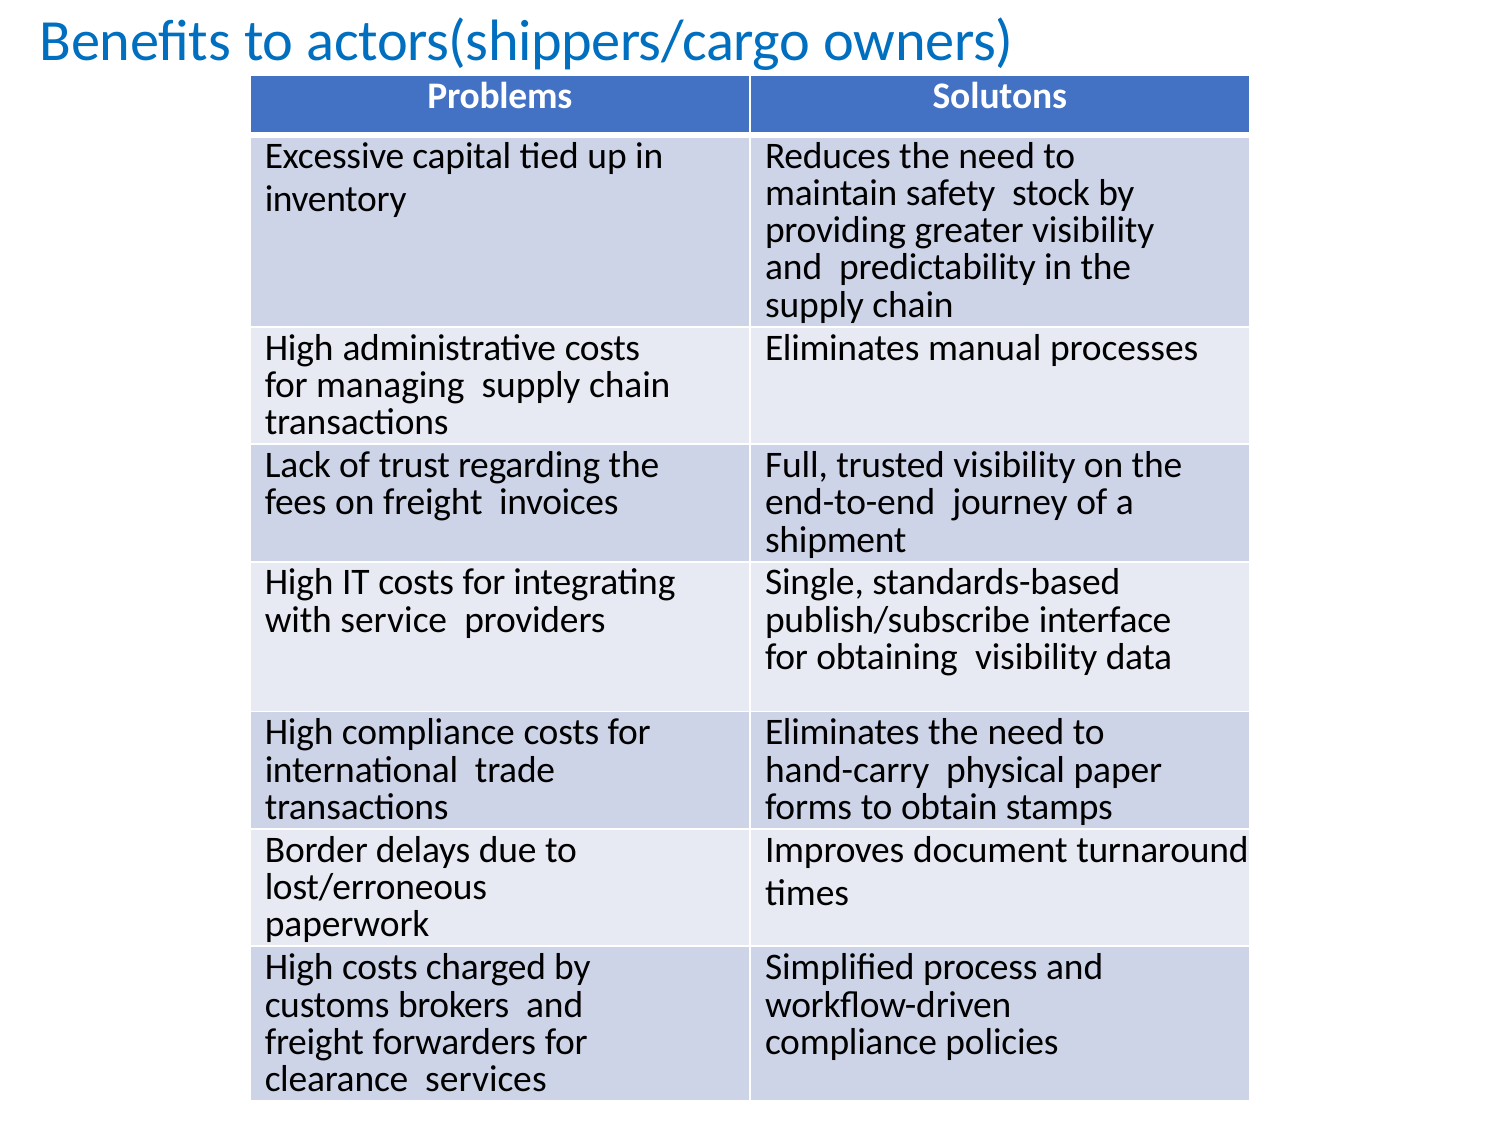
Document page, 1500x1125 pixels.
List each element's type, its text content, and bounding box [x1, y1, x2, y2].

table_header Solutons [751, 76, 1249, 132]
table_cell Full, trusted visibility on the end-to-end journey of a shipment [751, 445, 1249, 561]
table_cell High administrative costs for managing supply chain transactions [251, 328, 749, 443]
table_cell High IT costs for integrating with service providers [251, 563, 749, 711]
table_cell Simplified process and workflow-driven compliance policies [751, 947, 1249, 1100]
table_cell Lack of trust regarding the fees on freight invoices [251, 445, 749, 561]
table_cell Reduces the need to maintain safety stock by providing greater visibility and predictability in the supply chain [751, 138, 1249, 326]
table_cell High compliance costs for international trade transactions [251, 712, 749, 828]
table_cell Border delays due to lost/erroneous paperwork [251, 830, 749, 945]
table_cell Eliminates the need to hand-carry physical paper forms to obtain stamps [751, 712, 1249, 828]
table_cell Excessive capital tied up in inventory [251, 138, 749, 326]
table_header Problems [251, 76, 749, 132]
table_cell Eliminates manual processes [751, 328, 1249, 443]
title Benefits to actors(shippers/cargo owners) [37, 0, 1168, 190]
table_cell Improves document turnaround times [751, 830, 1249, 945]
table_cell High costs charged by customs brokers and freight forwarders for clearance services [251, 947, 749, 1100]
table_cell Single, standards-based publish/subscribe interface for obtaining visibility data [751, 563, 1249, 711]
